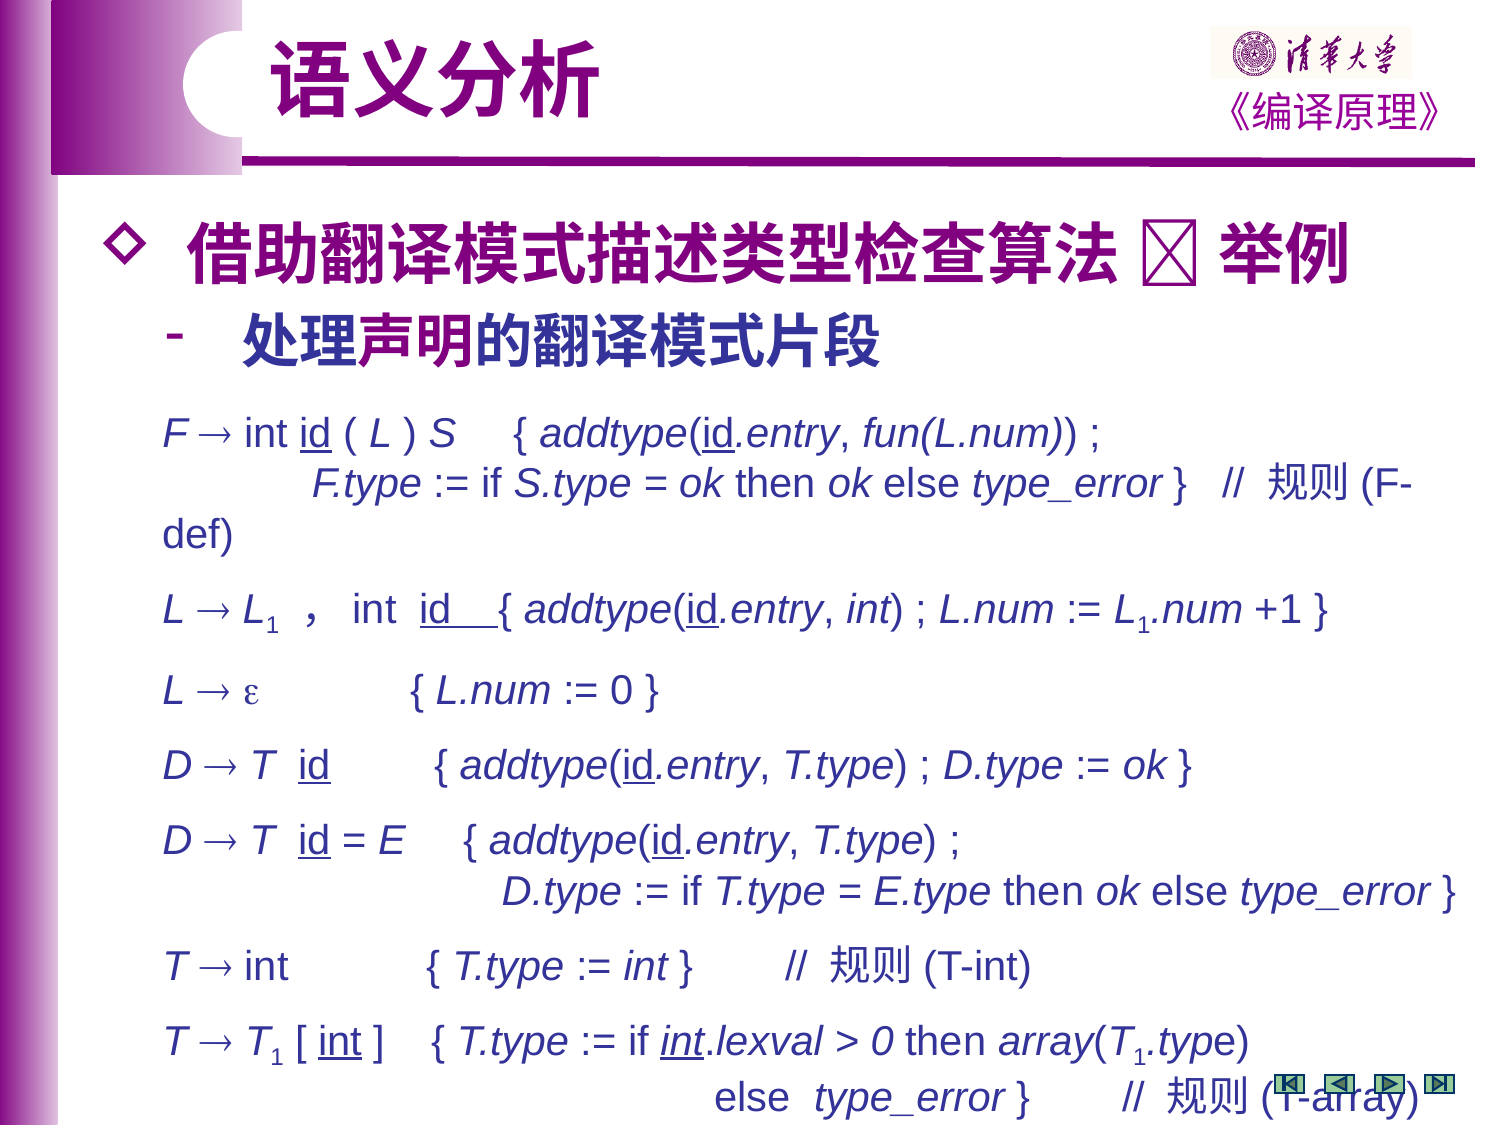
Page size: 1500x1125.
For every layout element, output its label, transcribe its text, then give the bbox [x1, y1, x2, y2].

text_box [1324, 1074, 1355, 1093]
text_box [1424, 1074, 1455, 1093]
text_box [1274, 1074, 1305, 1093]
text_box F  int id ( L ) S { addtype(id.entry, fun(L.num)) ; F.type := if S.type = ok then ok else type_error } // 规则(F-def) L  L1 ，int id { addtype(id.entry, int) ; L.num := L1.num +1 } L   { L.num := 0 } D  T id { addtype(id.entry, T.type) ; D.type := ok } D  T id = E { addtype(id.entry, T.type) ; D.type := if T.type = E.type then ok else type_error } T  int { T.type := int } // 规则(T-int) T  T1 [ int ] { T.type := if int.lexval > 0 then array(T1.type) else type_error } // 规则(T-array) [147, 398, 1483, 1125]
picture [1210, 26, 1412, 79]
text_box 借助翻译模式描述类型检查算法  举例 [80, 204, 1459, 299]
text_box 语义分析 [254, 31, 786, 136]
text_box [1374, 1074, 1405, 1093]
text_box 处理声明的翻译模式片段 [150, 299, 1450, 382]
